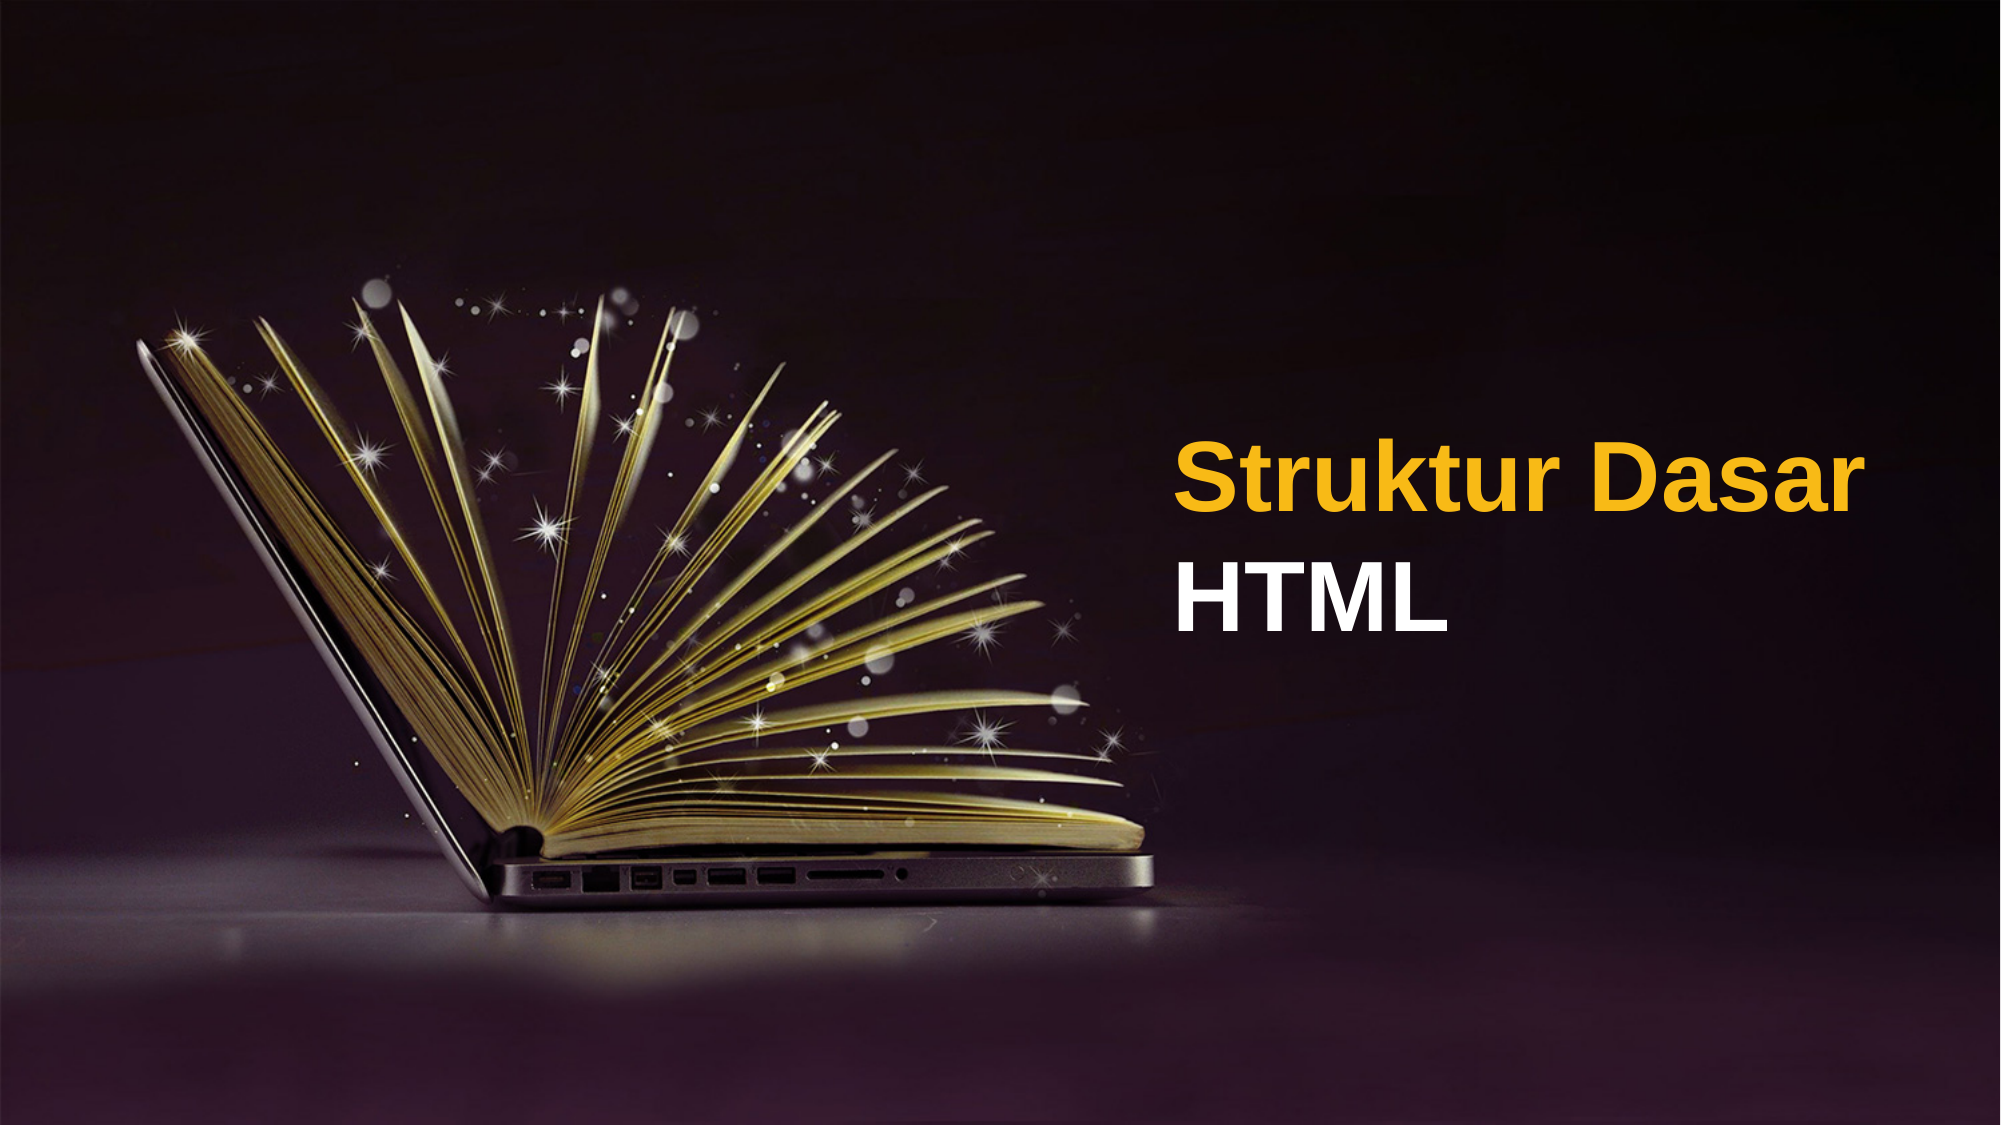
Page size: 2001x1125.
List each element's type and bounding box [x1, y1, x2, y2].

text_box [1158, 402, 1942, 723]
picture [0, 0, 2001, 1125]
